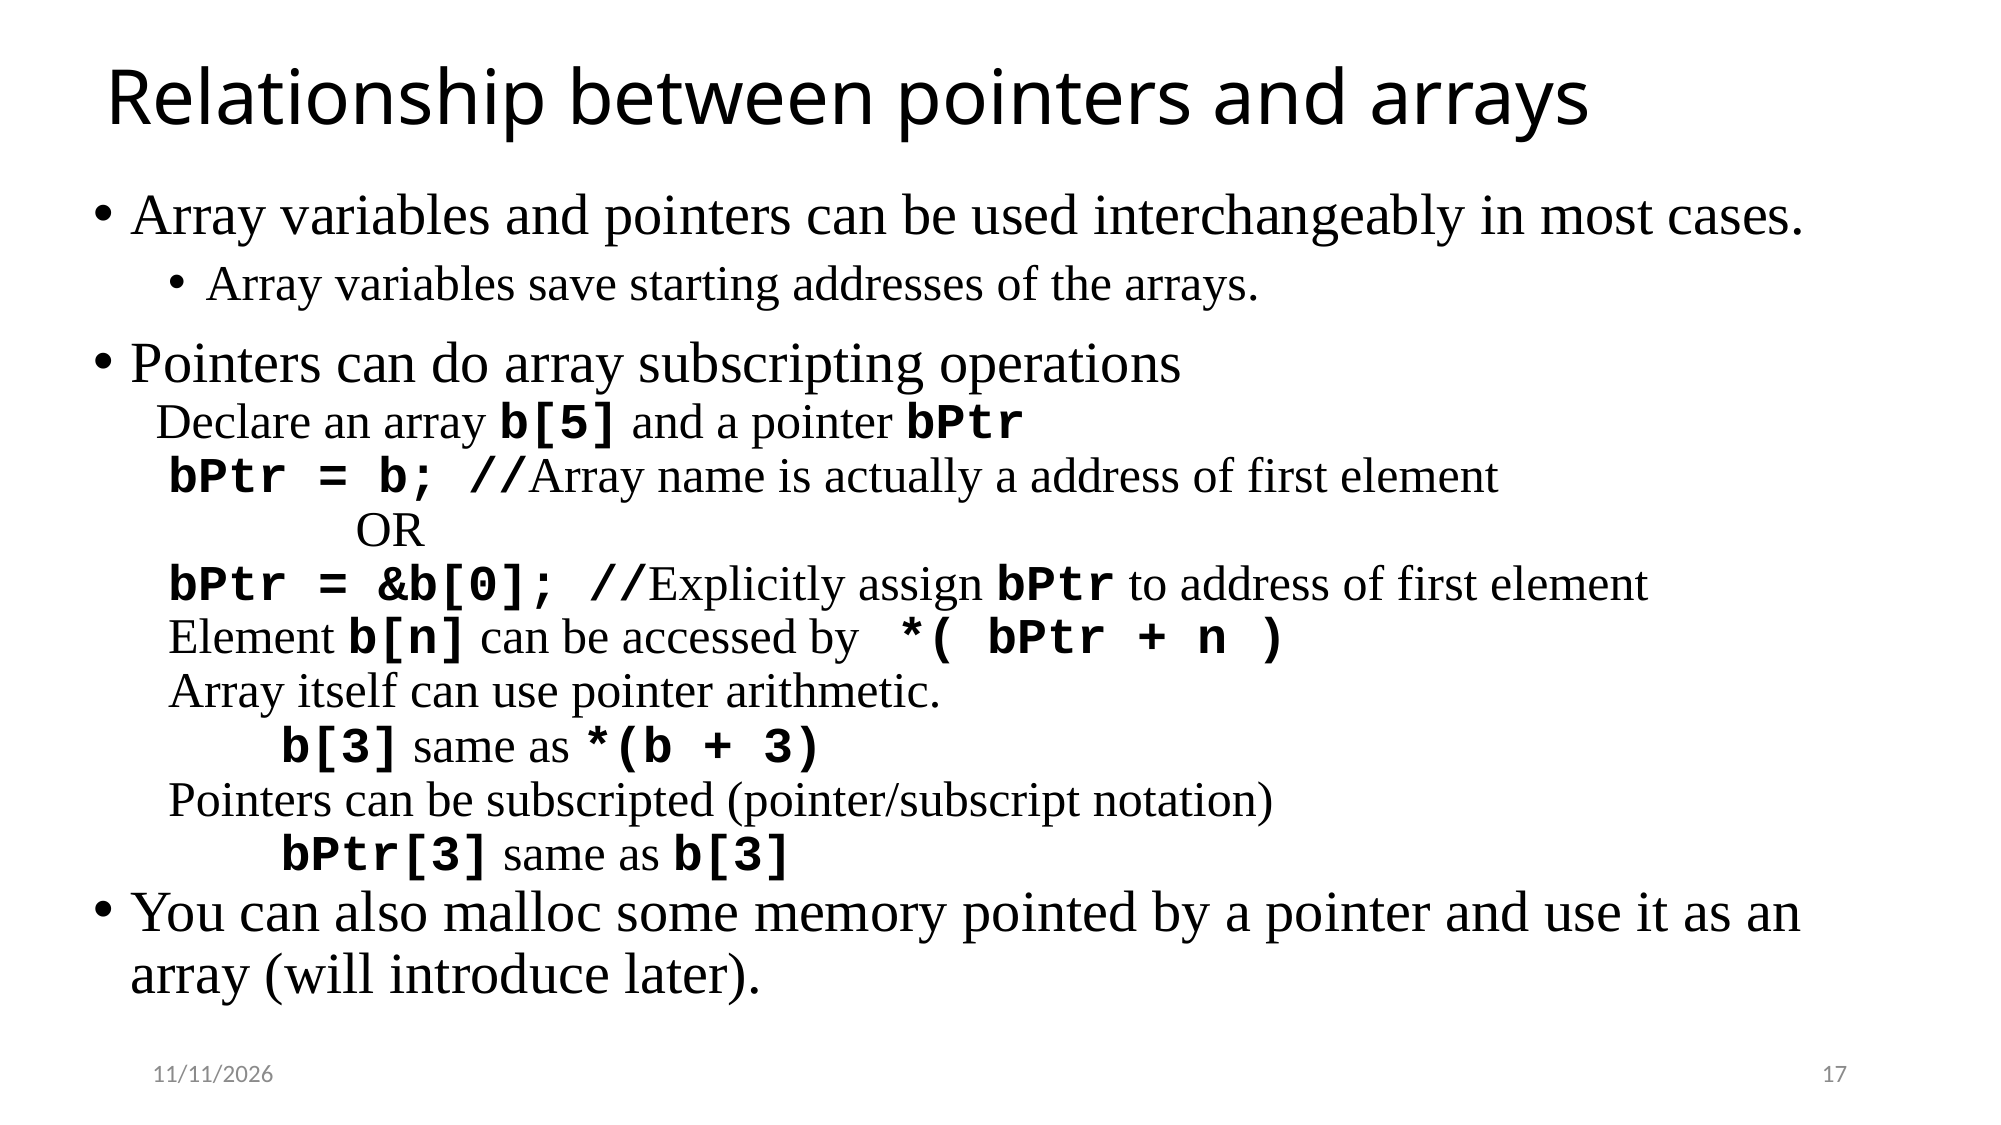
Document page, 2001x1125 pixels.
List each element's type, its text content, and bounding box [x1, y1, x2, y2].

slide_number 17 [1412, 1042, 1863, 1103]
list Array variables and pointers can be used interchangeably in most cases. Array variables save starting addresses of the arrays. Pointers can do array subscripting operations Declare an array b[5] and a pointer bPtr bPtr = b; //Array name is actually a address of first element OR bPtr = &b[0]; //Explicitly assign bPtr to address of first element Element b[n] can be accessed by *( bPtr + n ) Array itself can use pointer arithmetic. b[3] same as *(b + 3) Pointers can be subscripted (pointer/subscript notation) bPtr[3] same as b[3] You can also malloc some memory pointed by a pointer and use it as an array (will introduce later). [78, 176, 1938, 1043]
title Relationship between pointers and arrays [90, 23, 1863, 176]
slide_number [137, 1042, 588, 1103]
